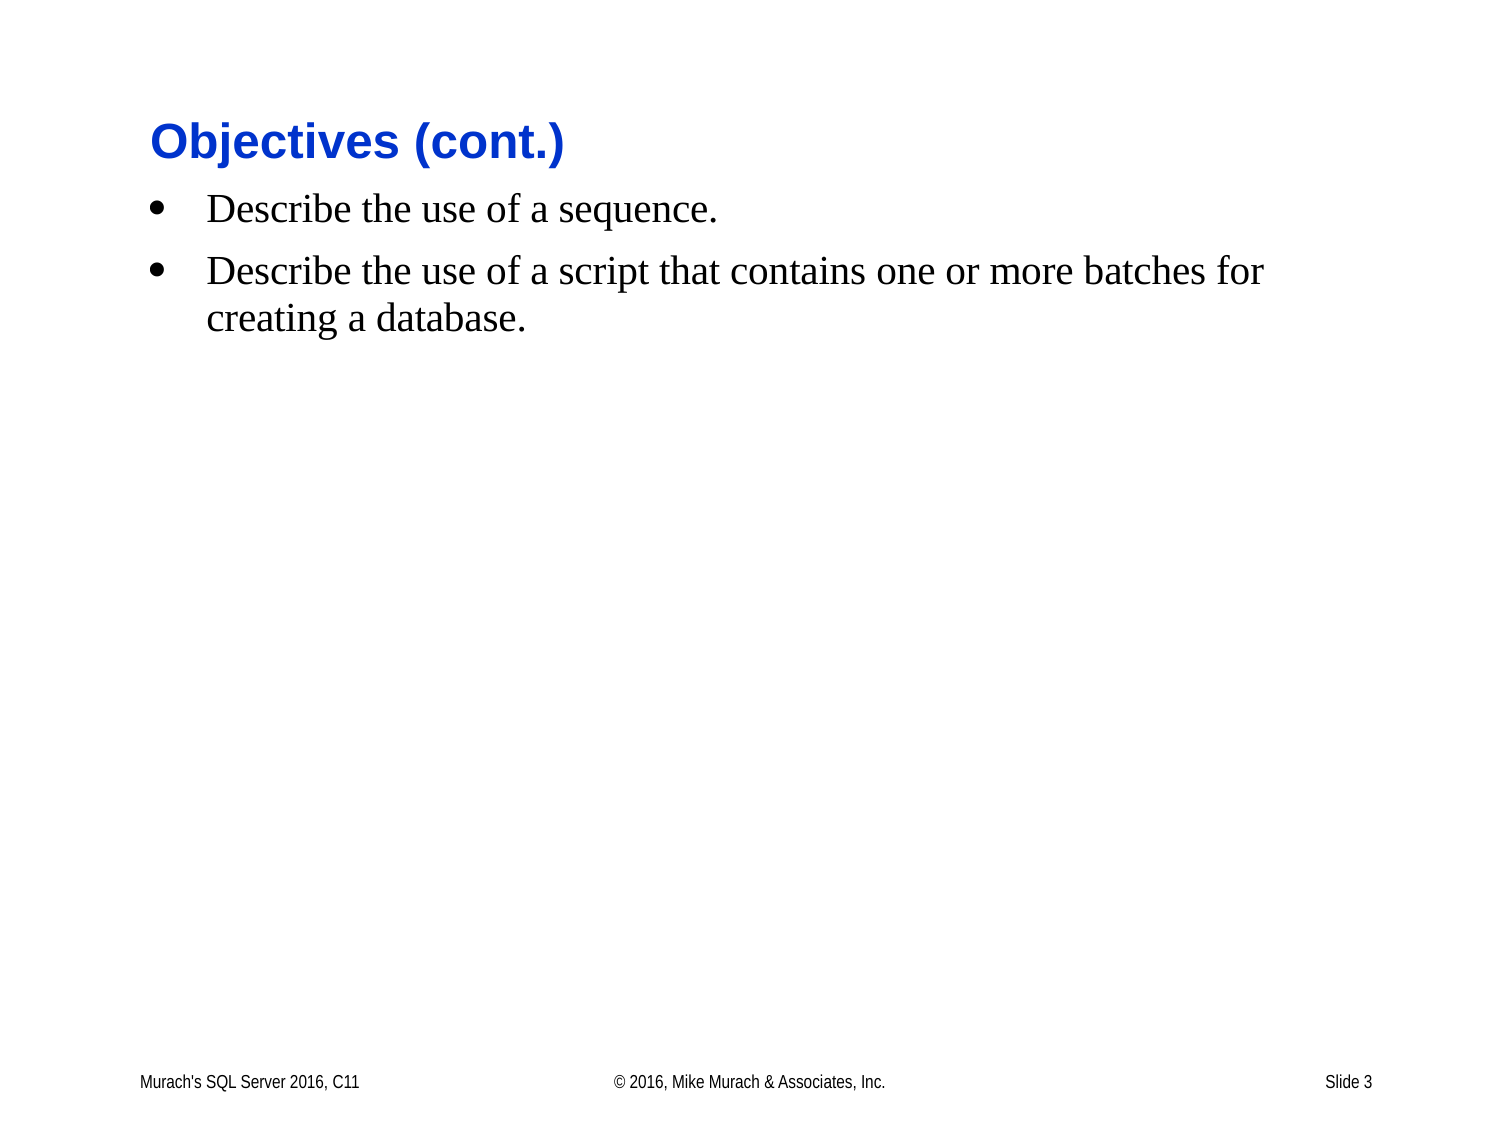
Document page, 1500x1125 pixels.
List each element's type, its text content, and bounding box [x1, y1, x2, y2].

slide_number Murach's SQL Server 2016, C11 [124, 1024, 451, 1101]
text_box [149, 112, 1337, 355]
slide_number Slide 3 [1074, 1024, 1388, 1101]
footer © 2016, Mike Murach & Associates, Inc. [474, 1024, 1026, 1101]
